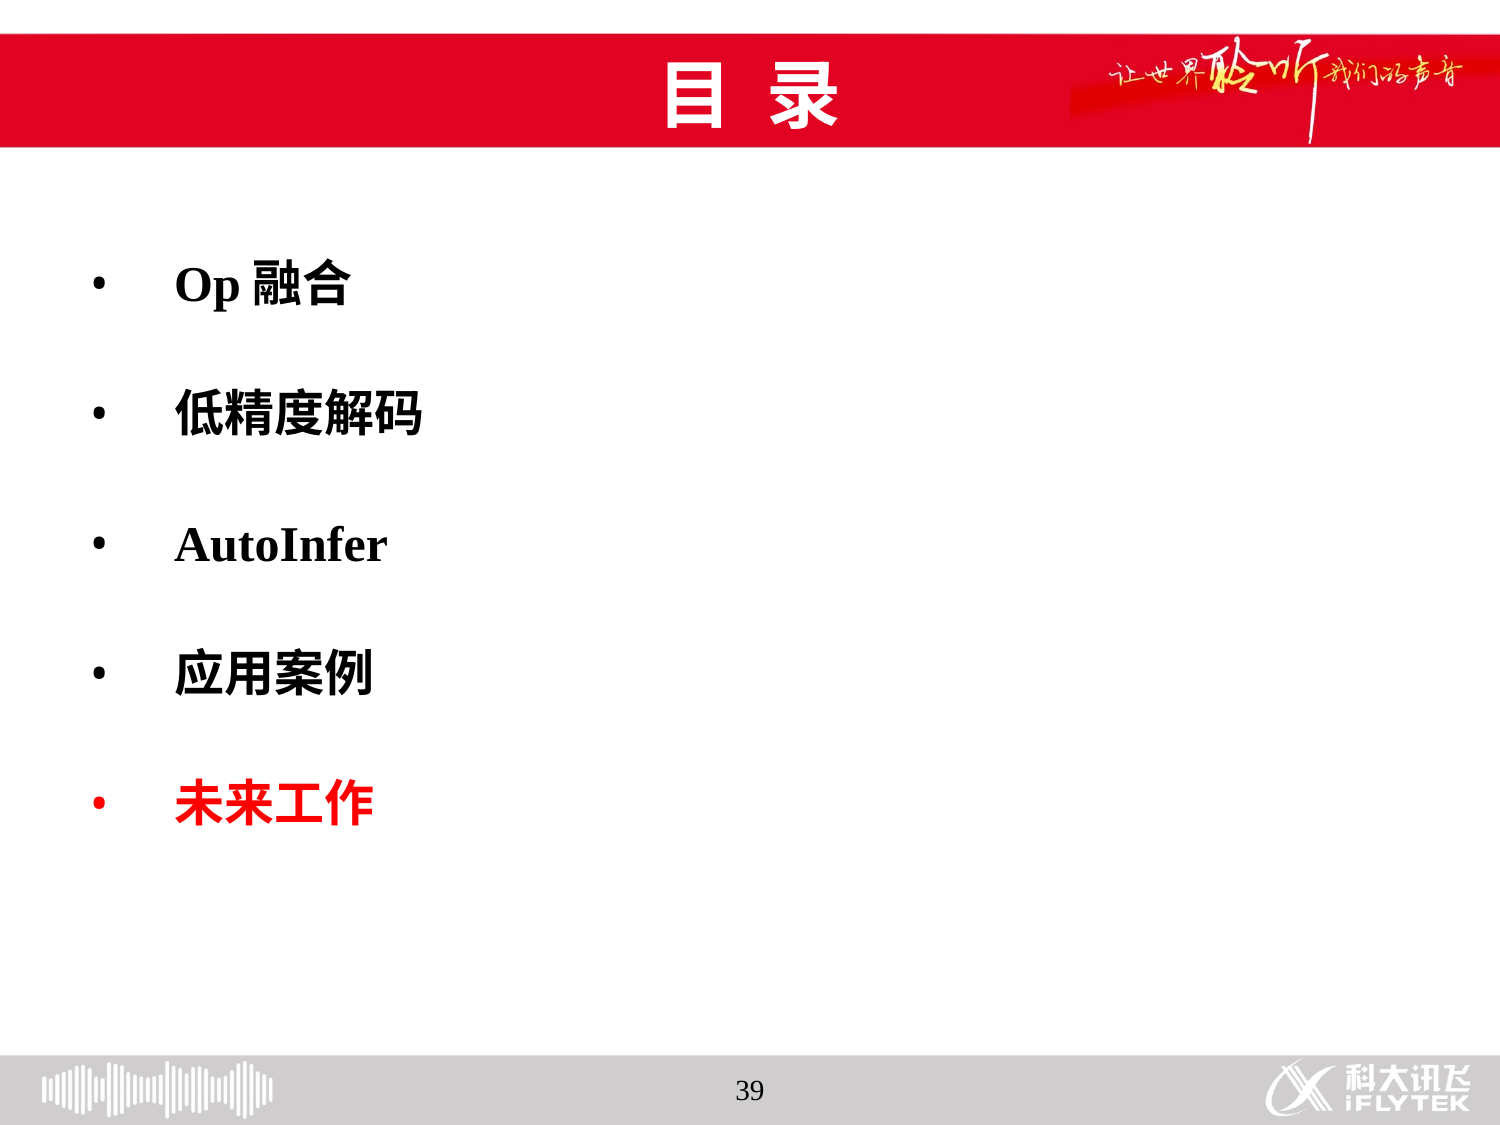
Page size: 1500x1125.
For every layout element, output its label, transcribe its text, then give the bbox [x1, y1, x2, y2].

footer 39 [512, 1058, 988, 1119]
list Op融合 低精度解码 AutoInfer 应用案例 未来工作 [75, 184, 1425, 994]
title 目 录 [217, 33, 1283, 152]
picture [0, 0, 1500, 1125]
